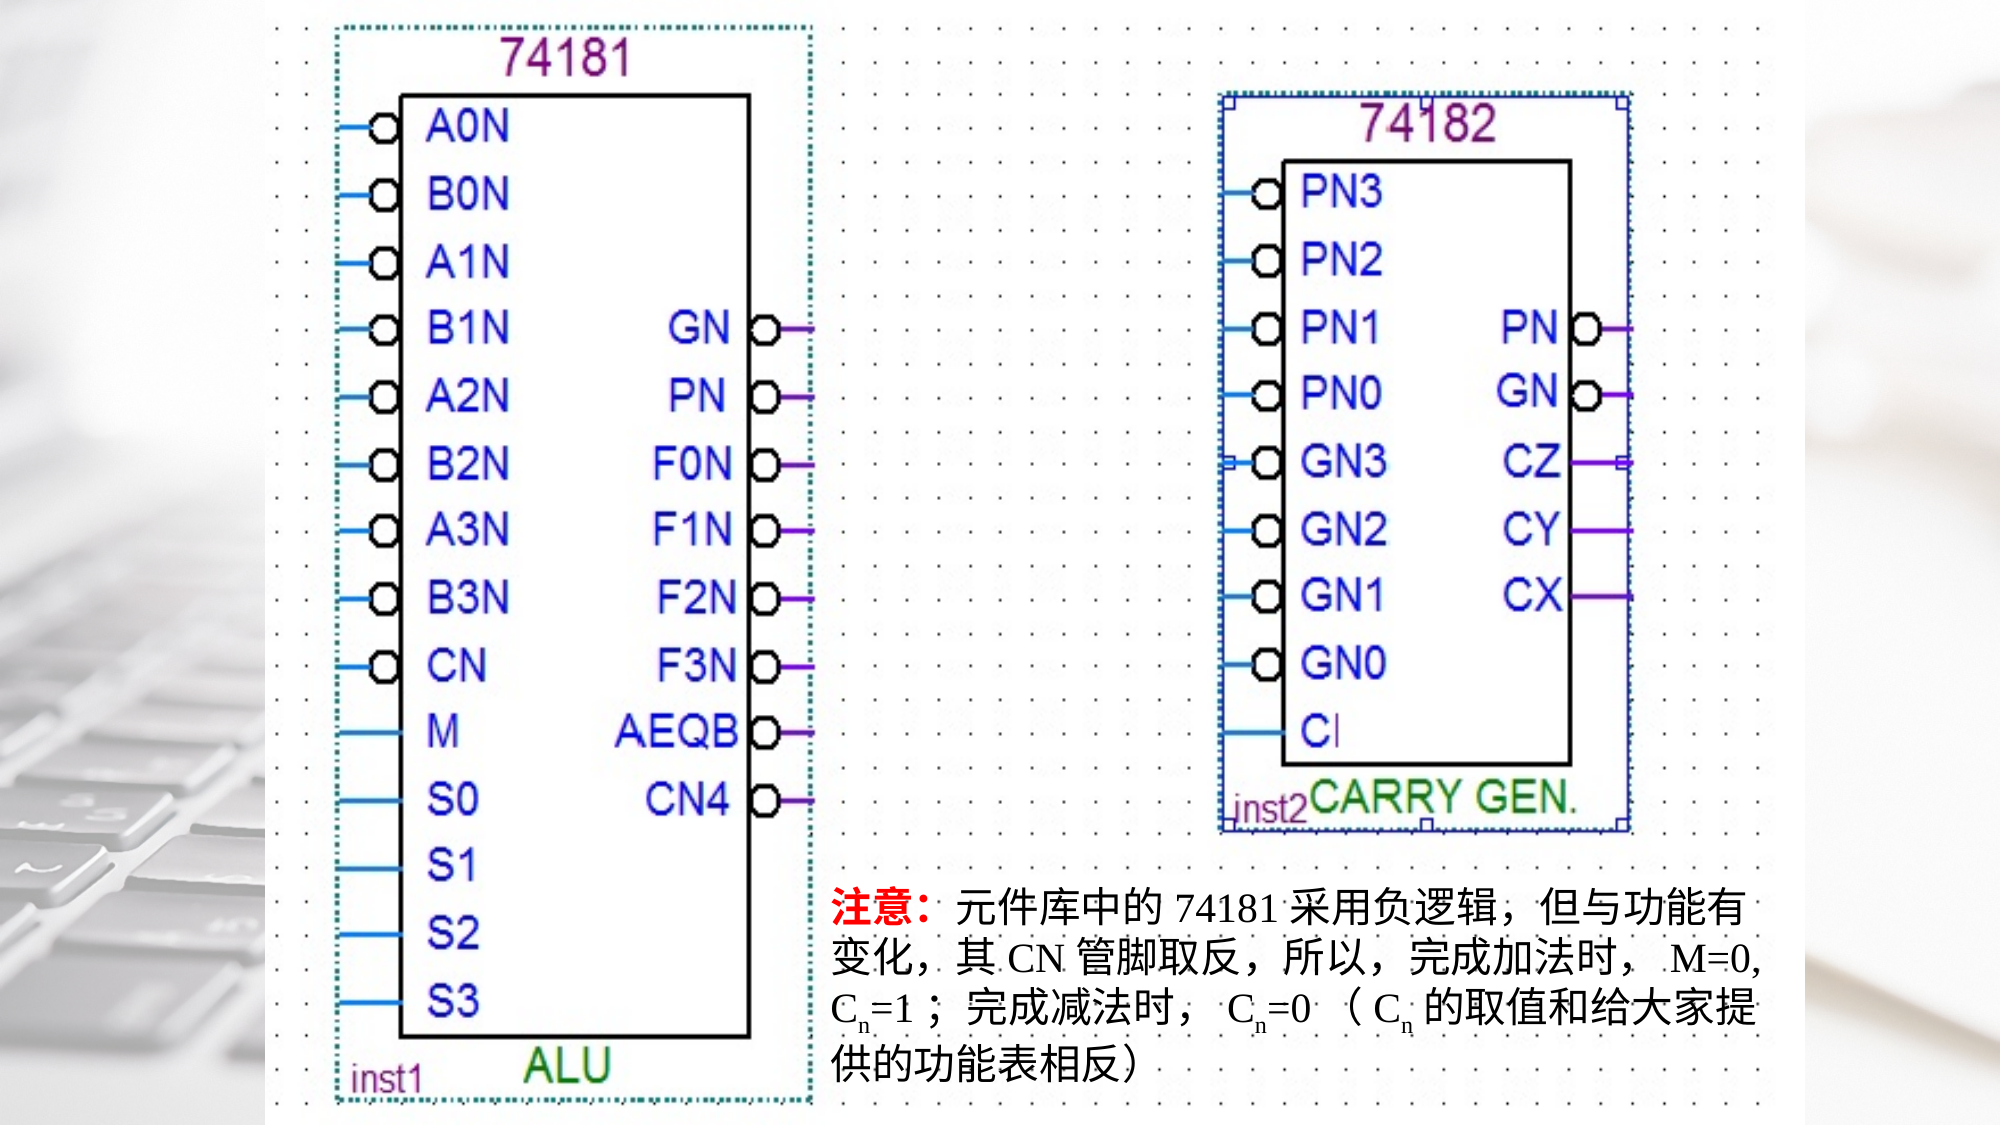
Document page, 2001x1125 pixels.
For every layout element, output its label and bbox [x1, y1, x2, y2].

picture [265, 0, 1805, 1125]
